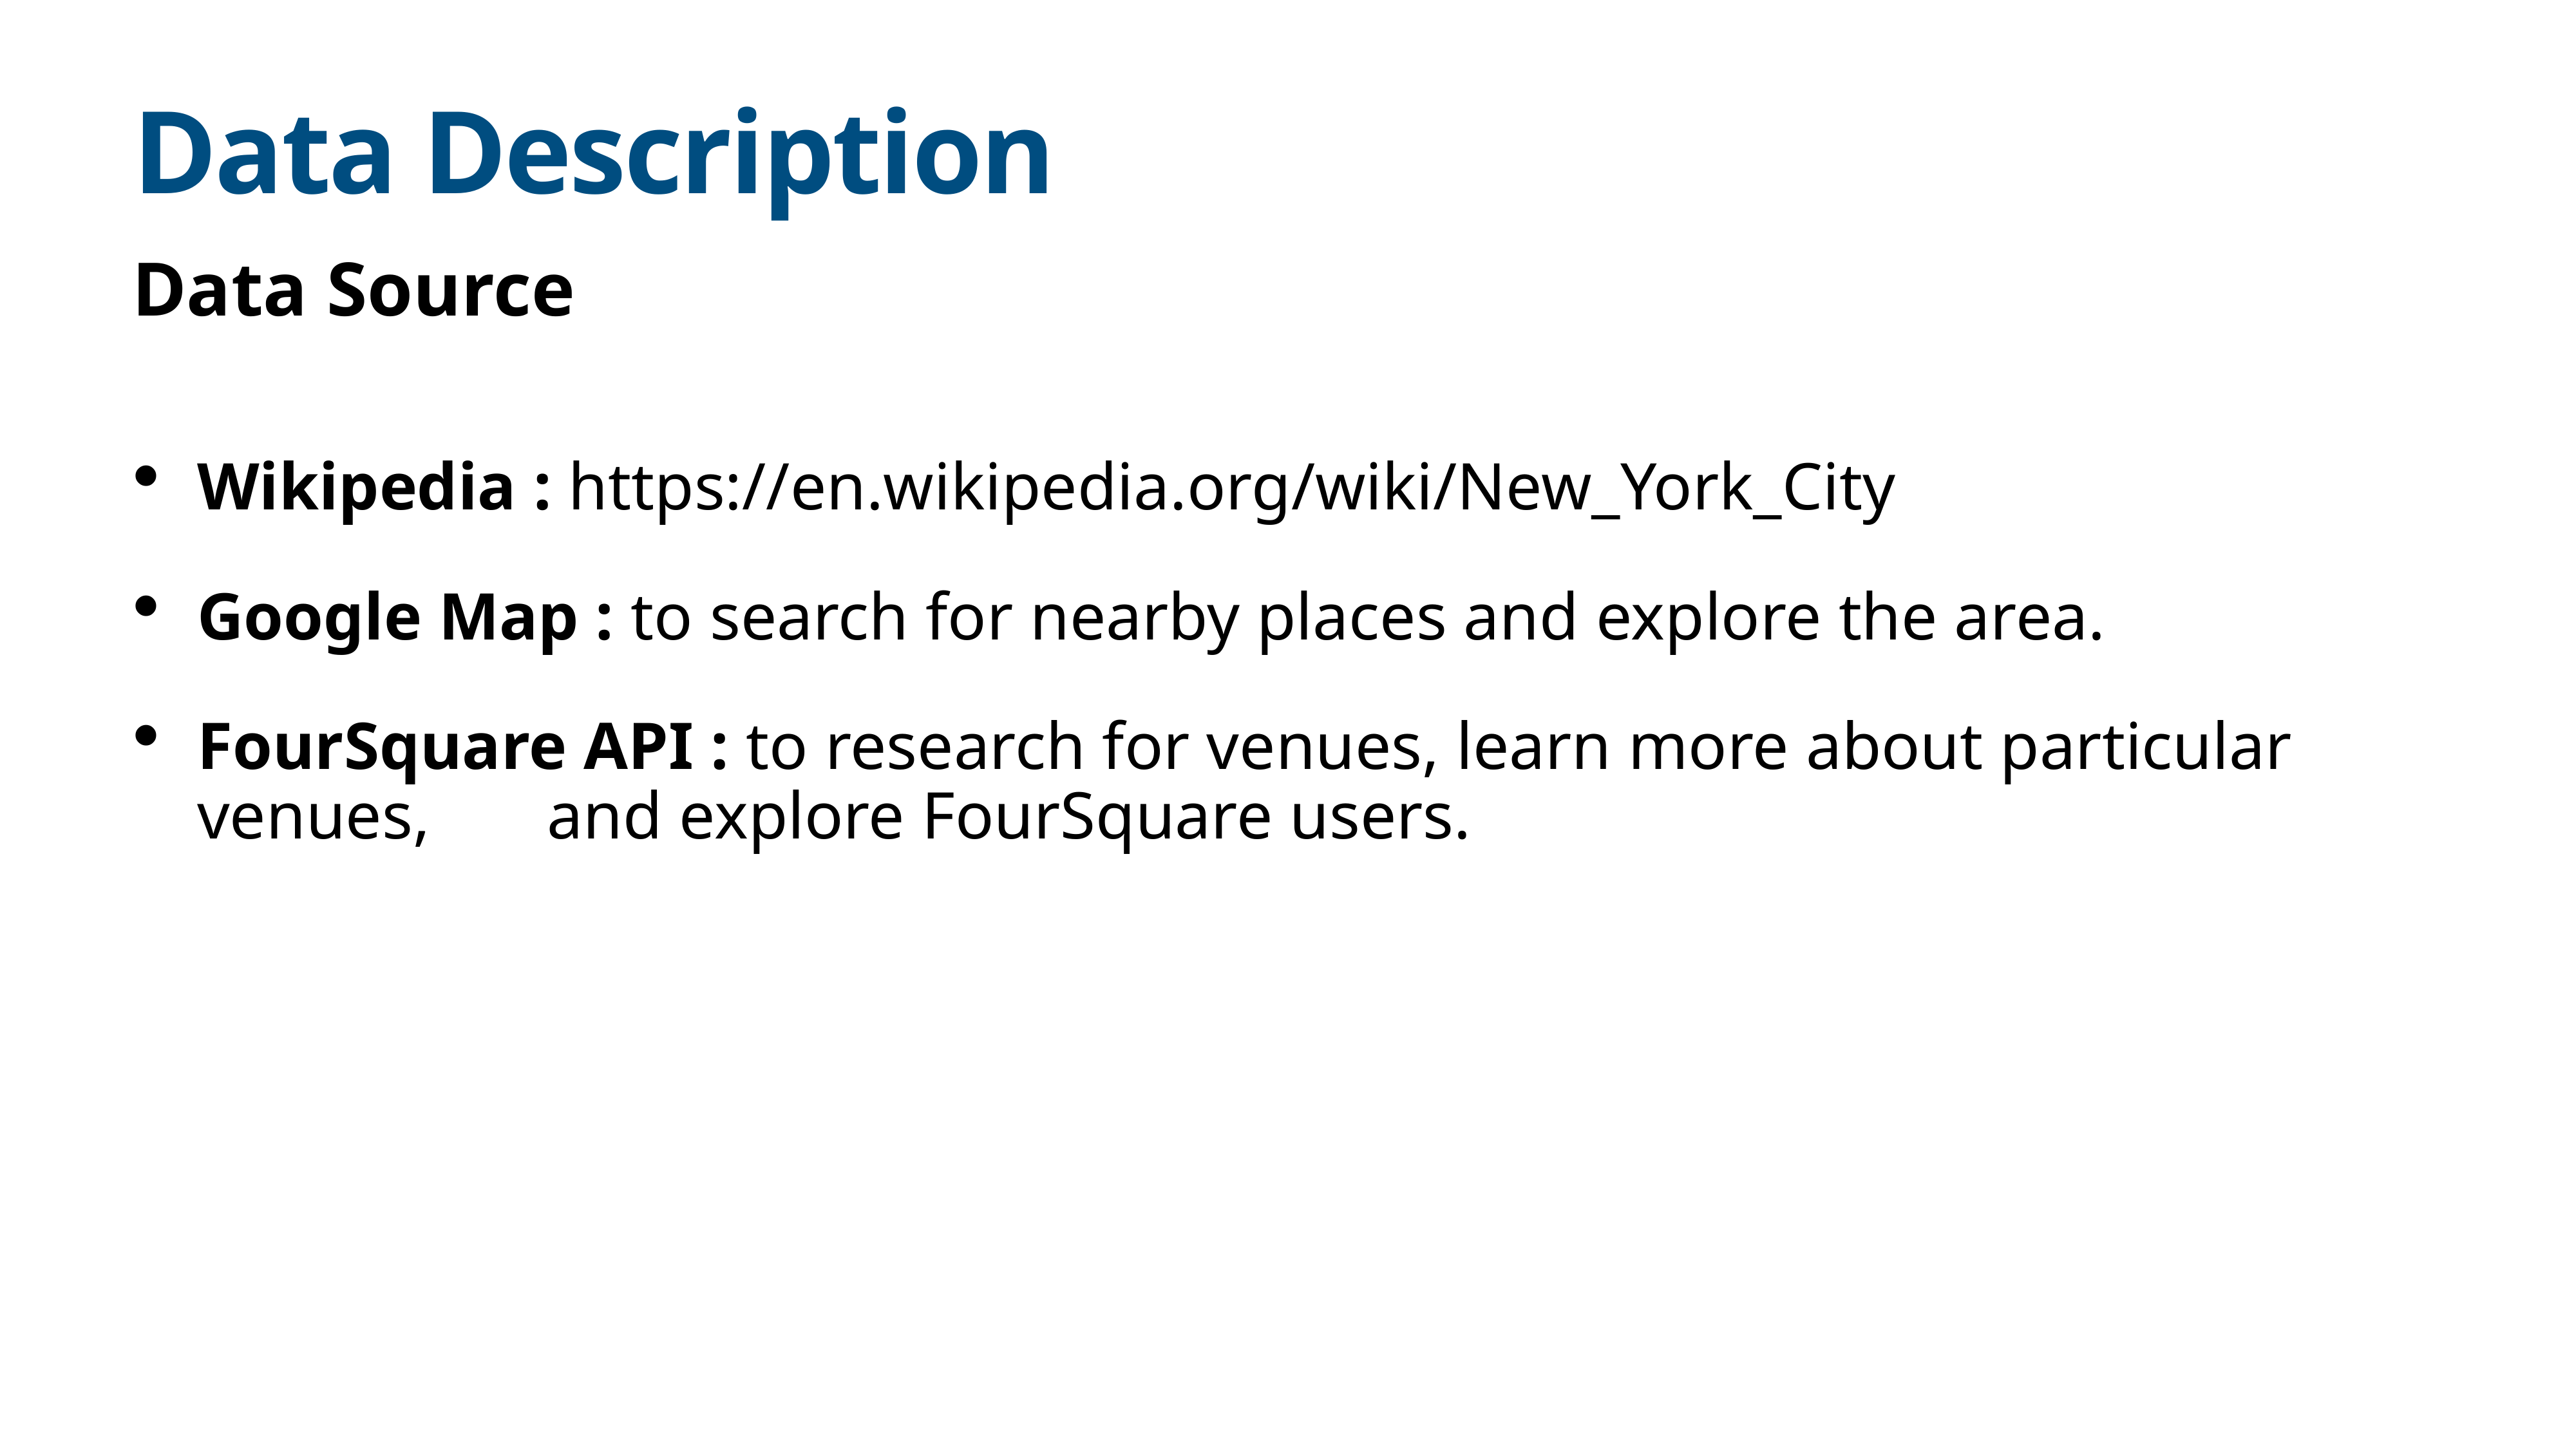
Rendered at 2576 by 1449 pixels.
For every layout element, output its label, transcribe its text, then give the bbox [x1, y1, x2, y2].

list Data Source [127, 236, 2449, 337]
title Data Description [127, 100, 2449, 236]
list Wikipedia : https://en.wikipedia.org/wiki/New_York_City Google Map : to search for nearby places and explore the area. FourSquare API : to research for venues, learn more about particular venues, and explore FourSquare users. [127, 448, 2449, 1321]
